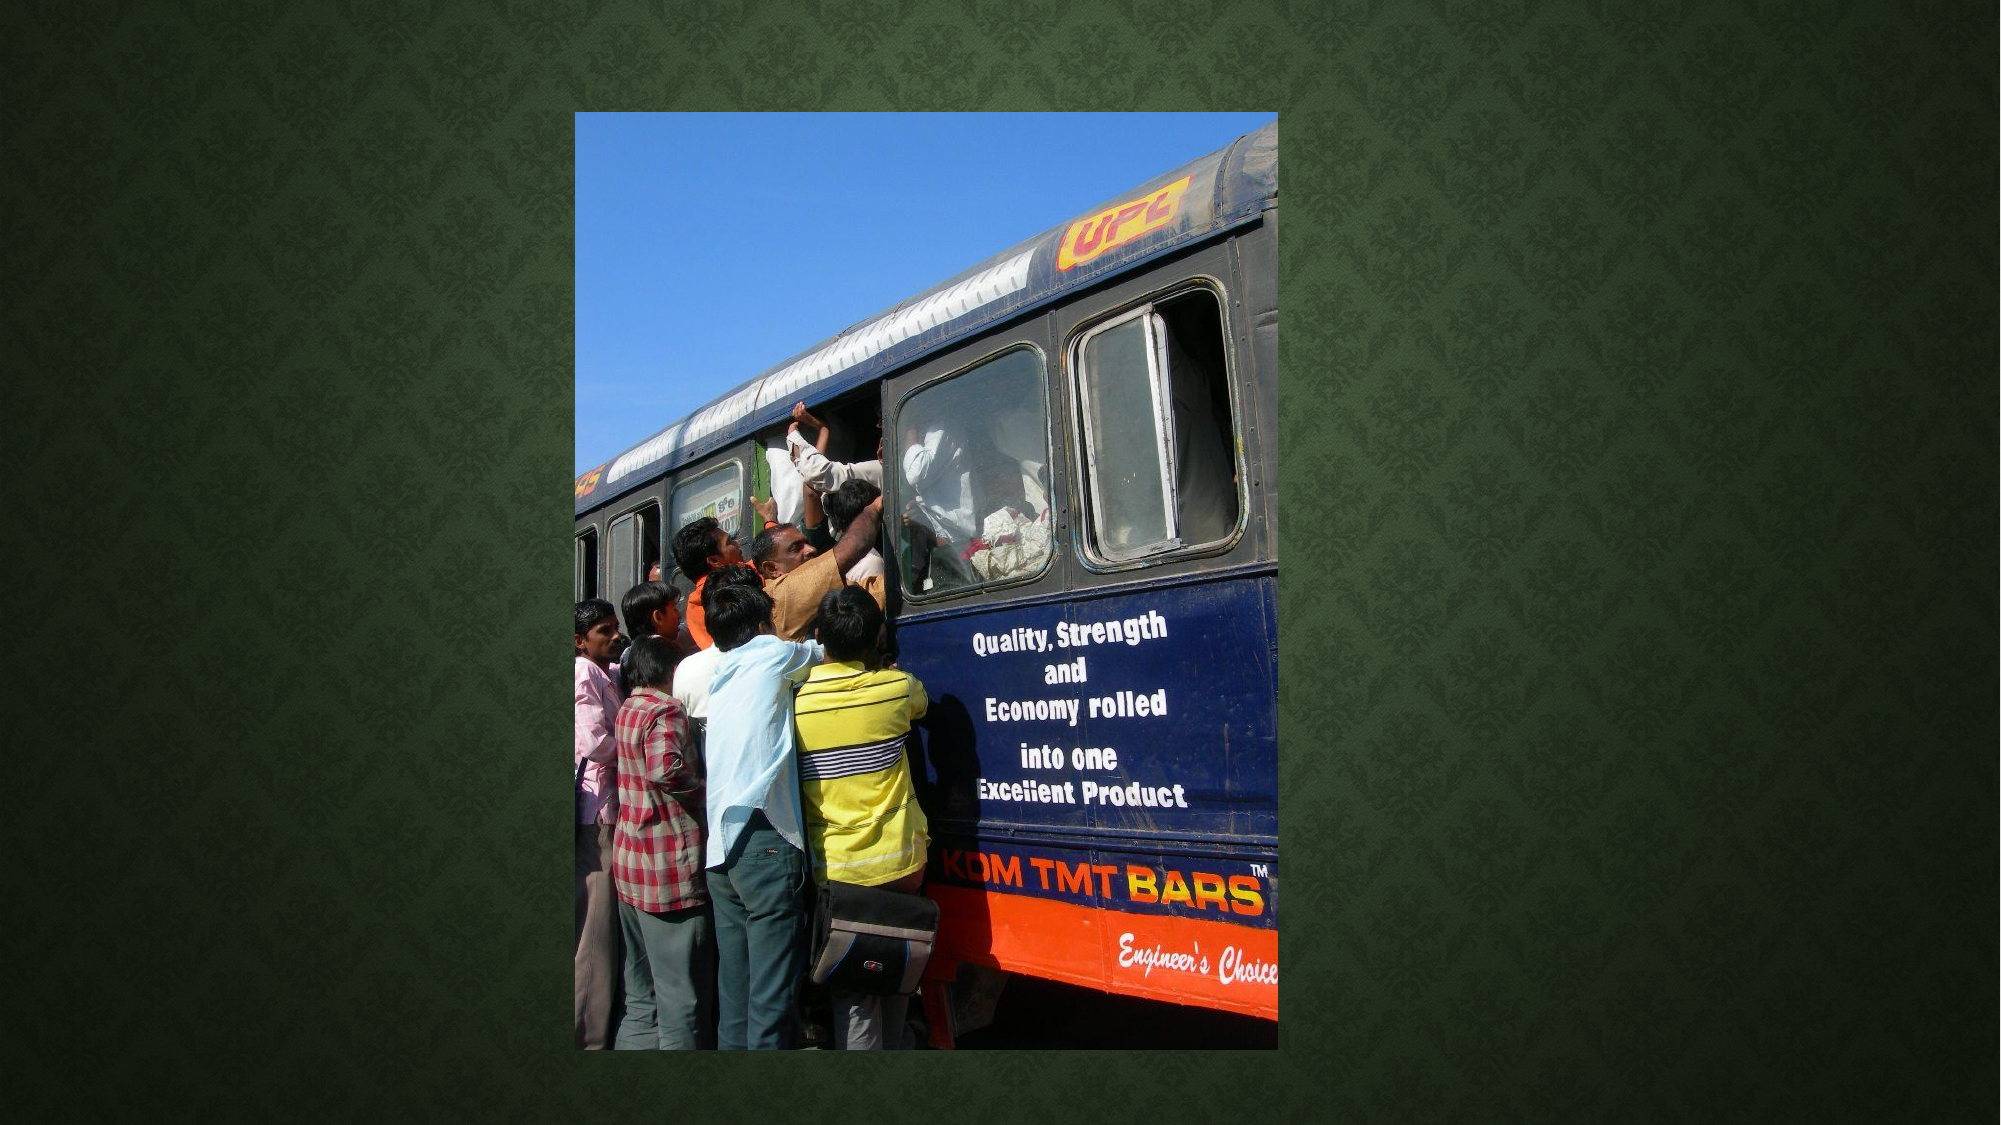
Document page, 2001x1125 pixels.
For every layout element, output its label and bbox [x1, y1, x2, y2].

list [574, 111, 1279, 1051]
